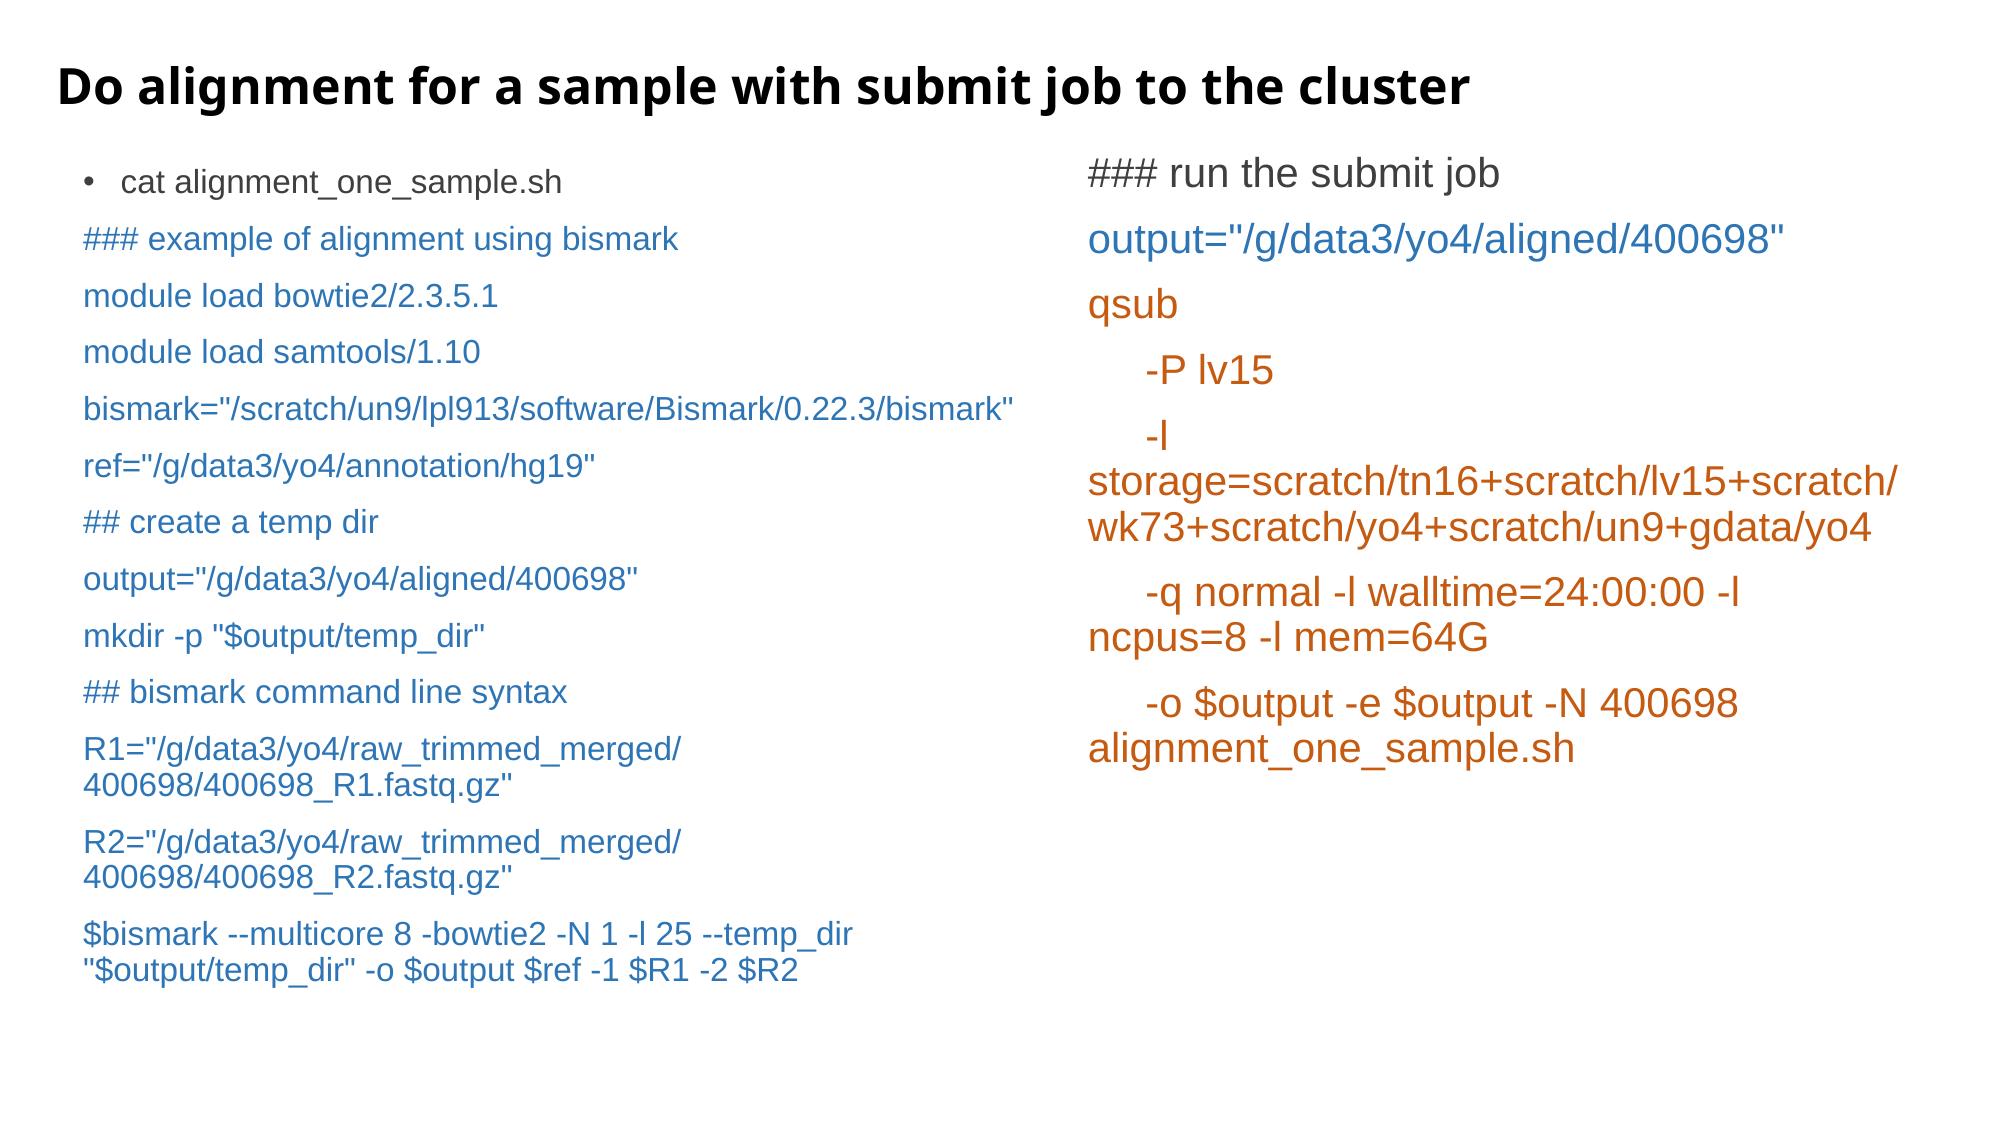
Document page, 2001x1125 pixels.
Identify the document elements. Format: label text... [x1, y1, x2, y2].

list cat alignment_one_sample.sh ### example of alignment using bismark module load bowtie2/2.3.5.1 module load samtools/1.10 bismark="/scratch/un9/lpl913/software/Bismark/0.22.3/bismark" ref="/g/data3/yo4/annotation/hg19" ## create a temp dir output="/g/data3/yo4/aligned/400698" mkdir -p "$output/temp_dir" ## bismark command line syntax R1="/g/data3/yo4/raw_trimmed_merged/400698/400698_R1.fastq.gz" R2="/g/data3/yo4/raw_trimmed_merged/400698/400698_R2.fastq.gz" $bismark --multicore 8 -bowtie2 -N 1 -l 25 --temp_dir "$output/temp_dir" -o $output $ref -1 $R1 -2 $R2 [68, 157, 1073, 1064]
title Do alignment for a sample with submit job to the cluster [41, 33, 1767, 144]
text_box ### run the submit job output="/g/data3/yo4/aligned/400698" qsub -P lv15 -l storage=scratch/tn16+scratch/lv15+scratch/wk73+scratch/yo4+scratch/un9+gdata/yo4 -q normal -l walltime=24:00:00 -l ncpus=8 -l mem=64G -o $output -e $output -N 400698 alignment_one_sample.sh [1072, 143, 1924, 1050]
